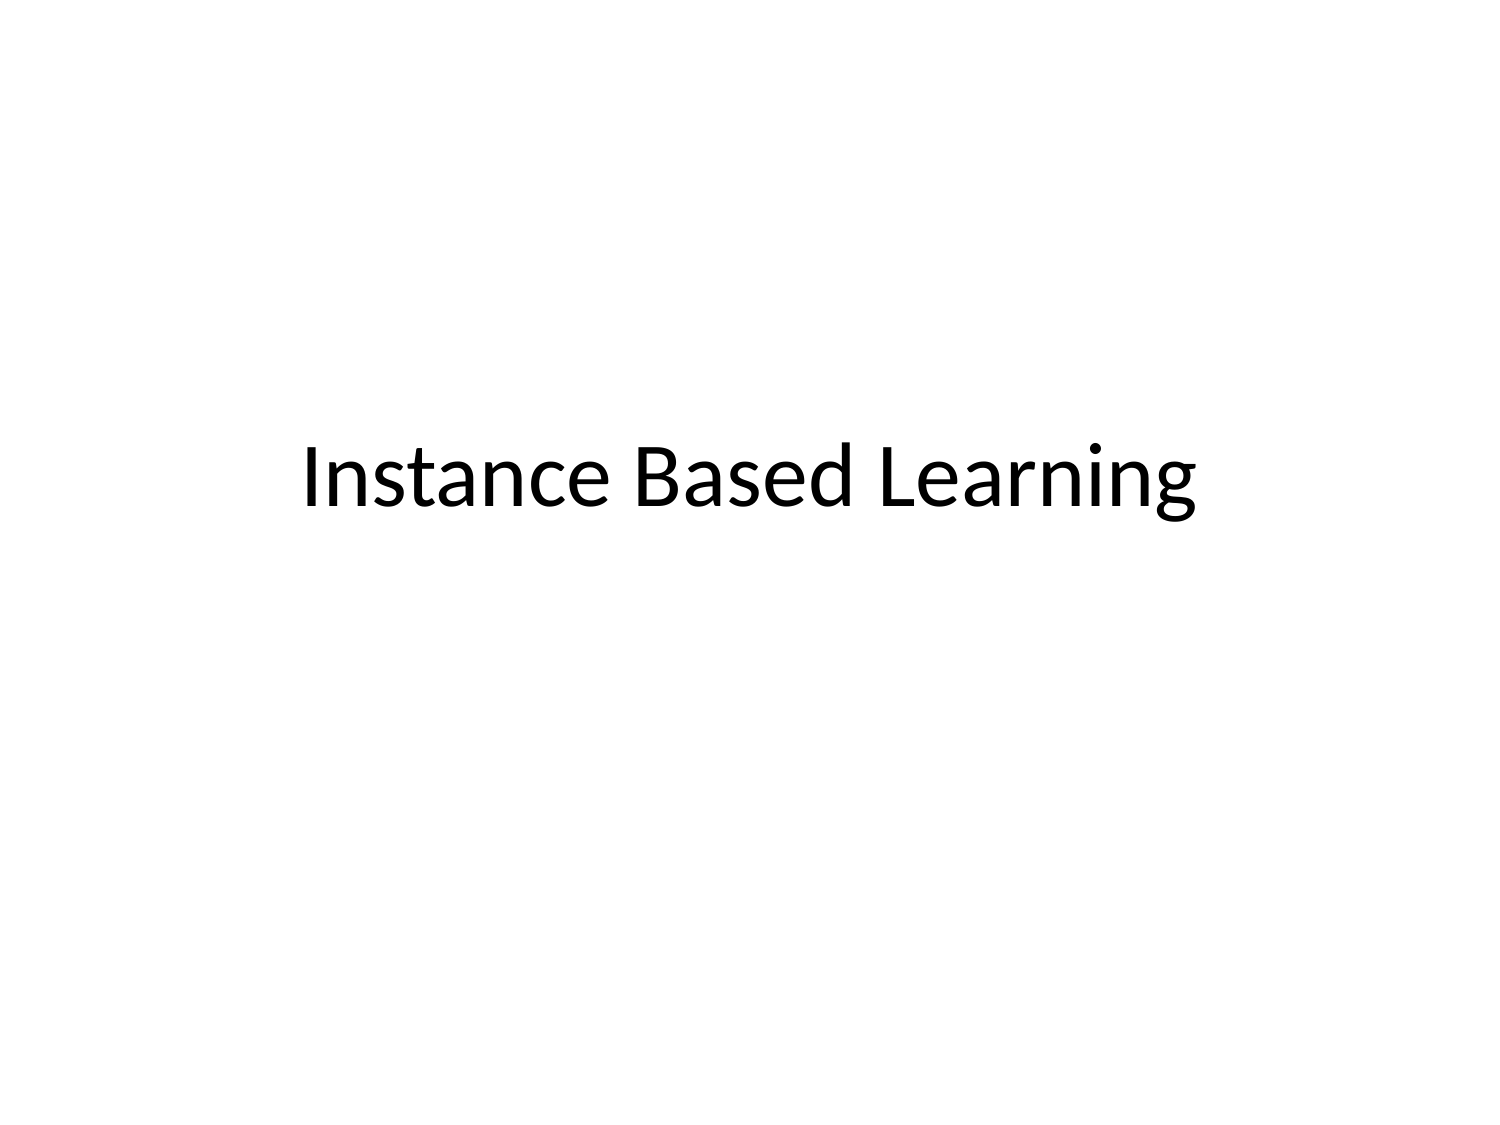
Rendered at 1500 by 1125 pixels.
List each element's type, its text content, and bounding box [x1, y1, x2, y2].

title Instance Based Learning [112, 349, 1388, 591]
